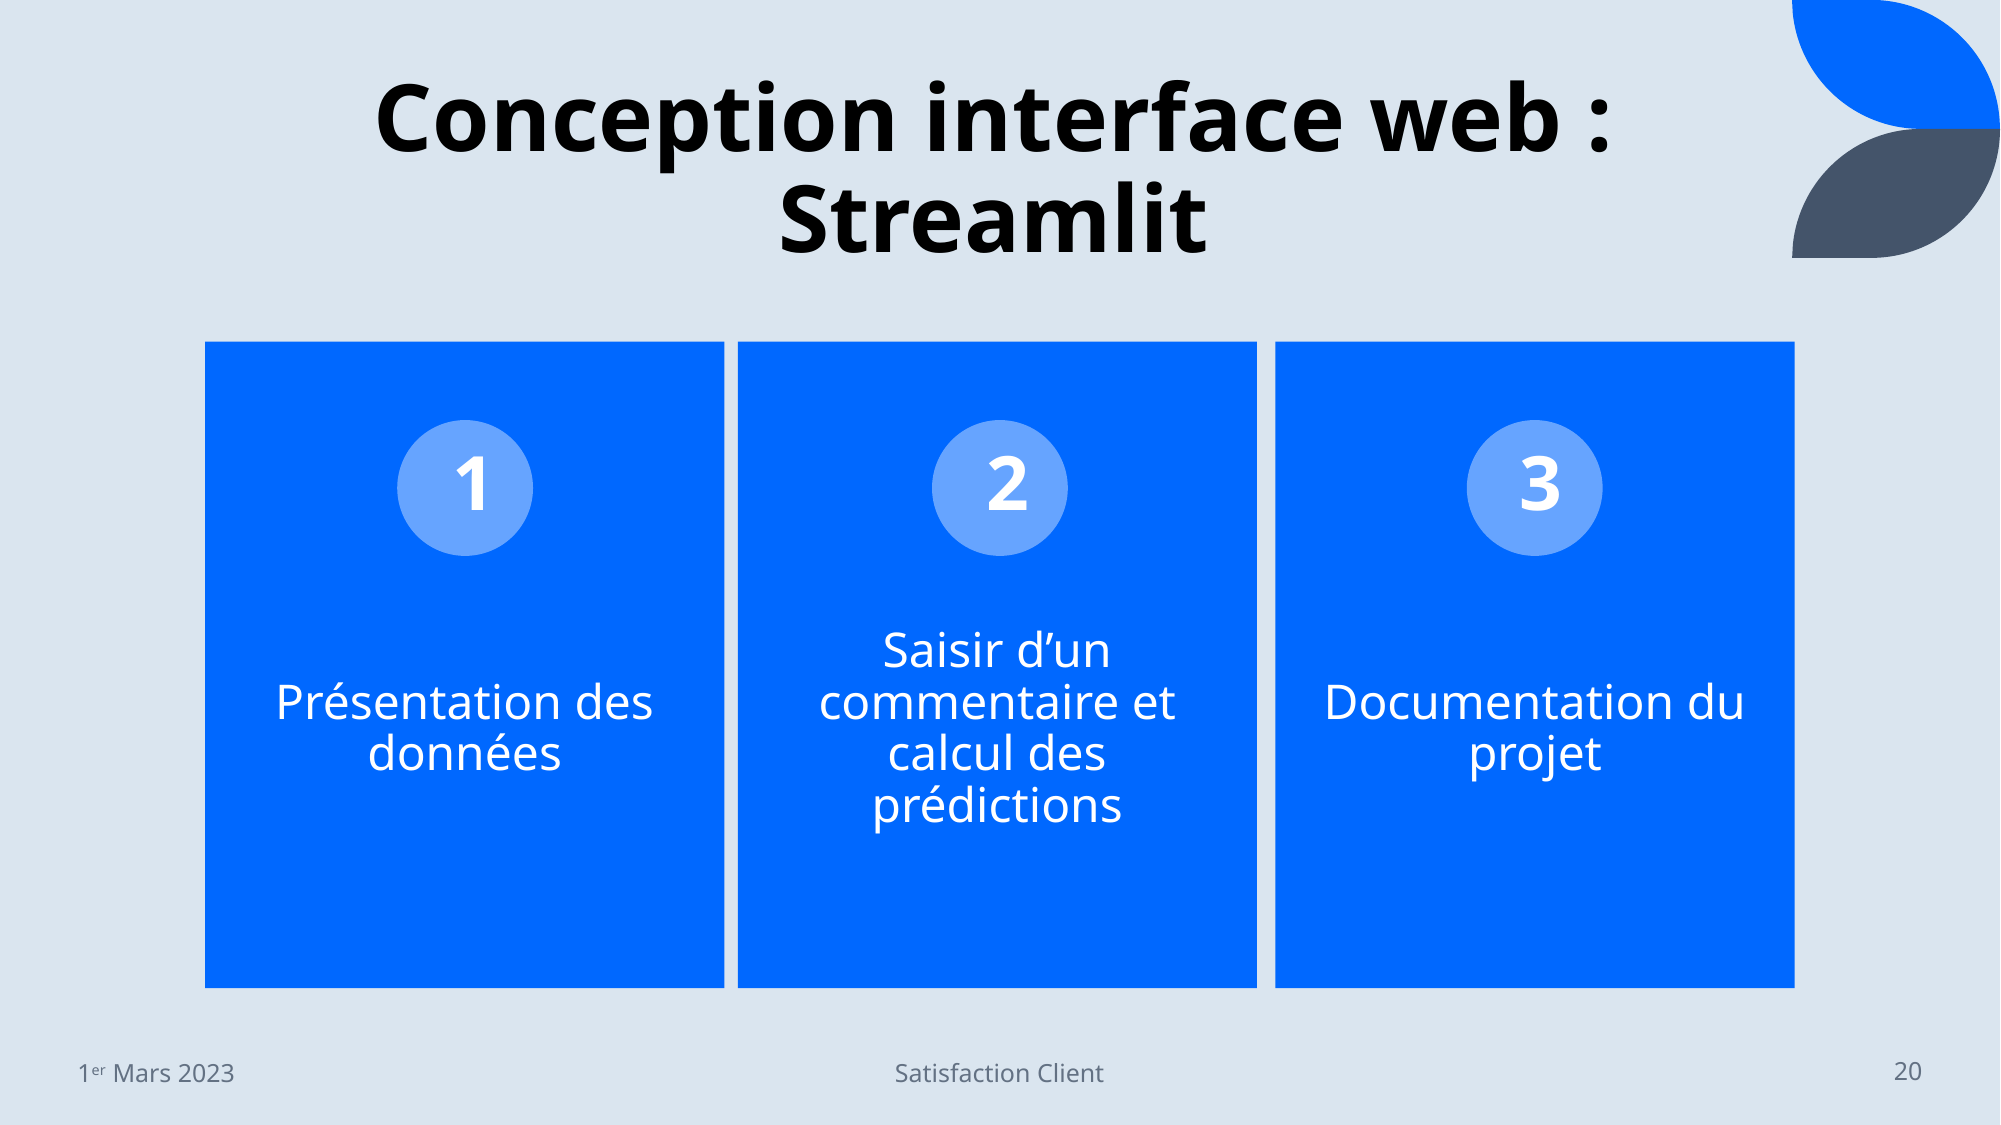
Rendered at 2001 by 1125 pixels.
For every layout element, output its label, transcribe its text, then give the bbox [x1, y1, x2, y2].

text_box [205, 341, 1795, 989]
slide_number 1er Mars 2023 [62, 1042, 342, 1103]
title Conception interface web : Streamlit [191, 62, 1796, 280]
footer Satisfaction Client [662, 1042, 1338, 1103]
slide_number 20 [1665, 1042, 1938, 1103]
